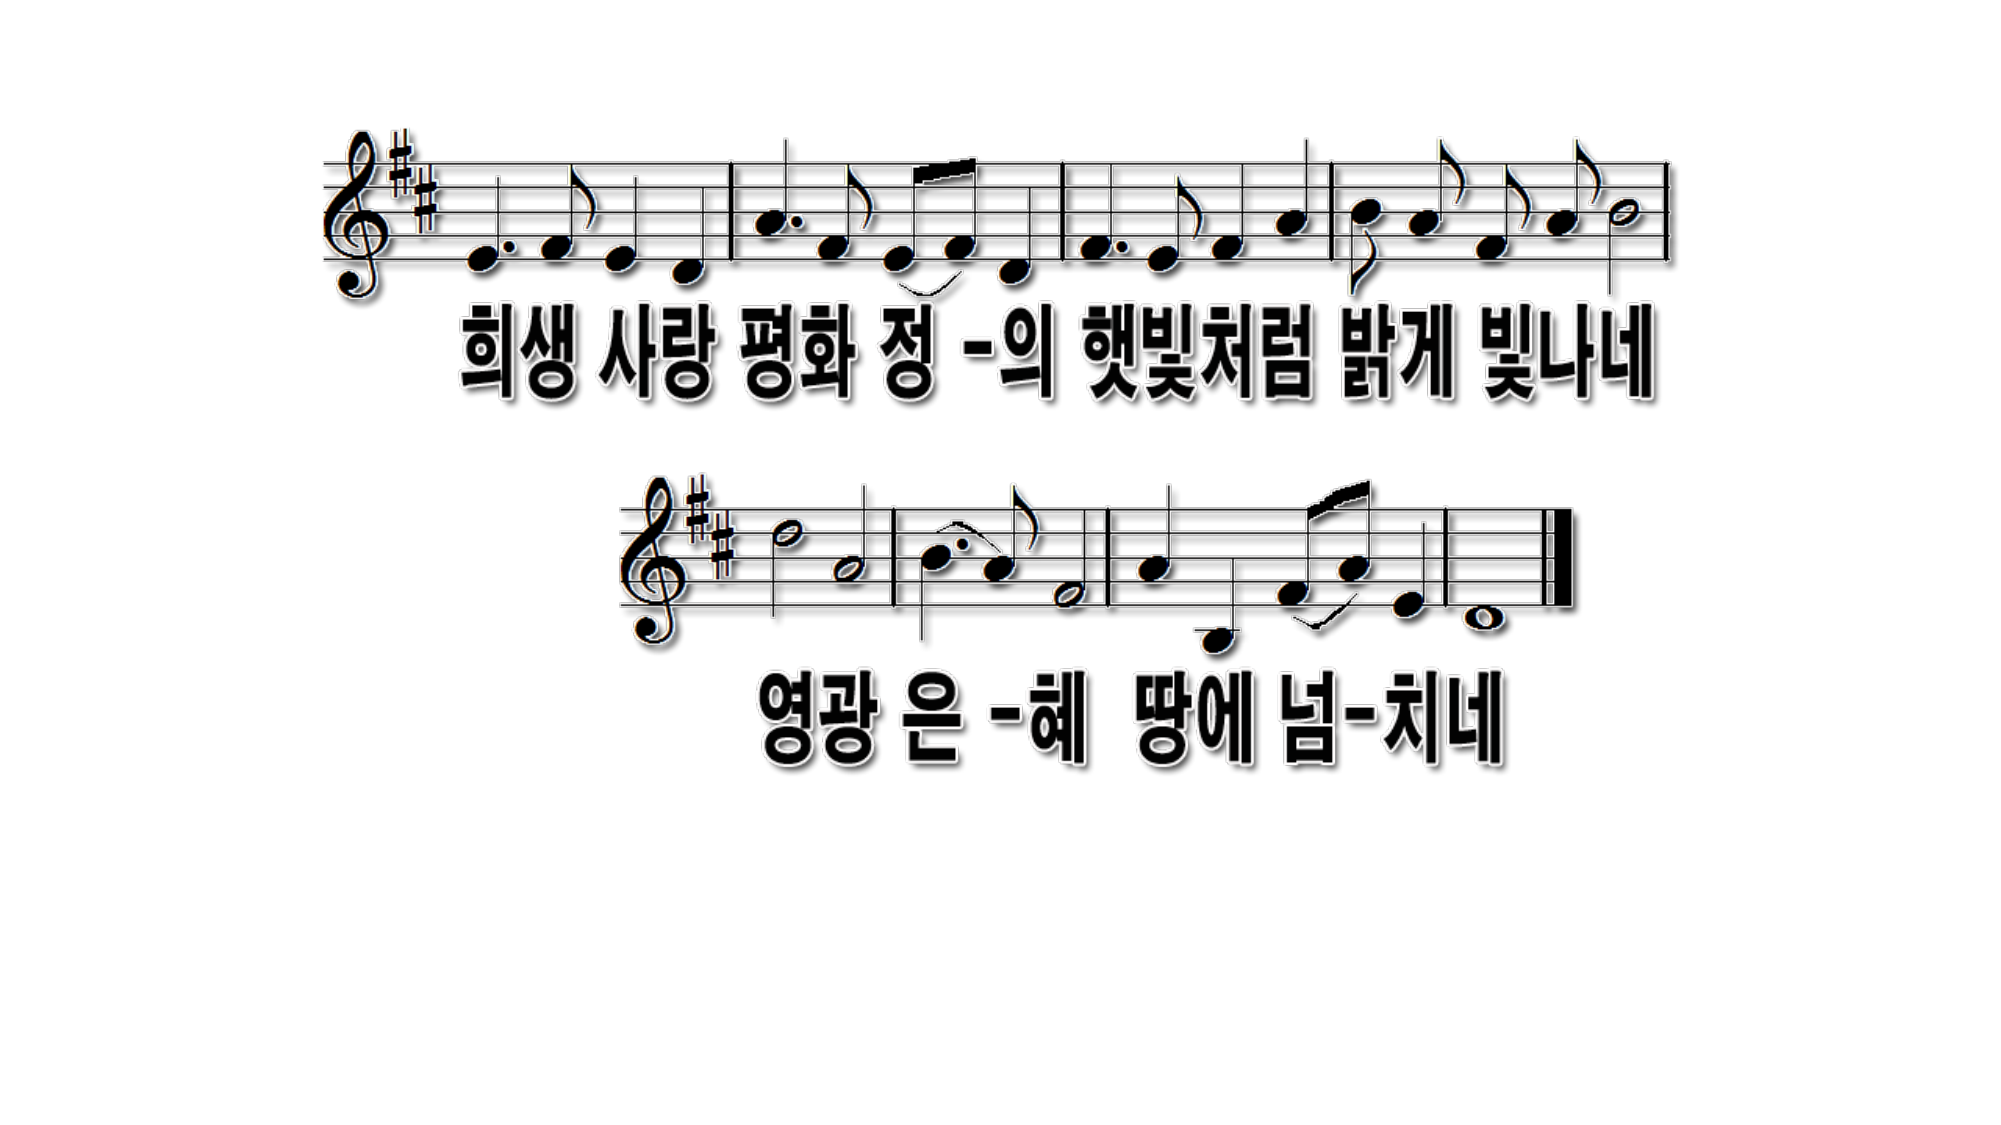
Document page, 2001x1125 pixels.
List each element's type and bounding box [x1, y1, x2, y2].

picture [249, 0, 1750, 938]
